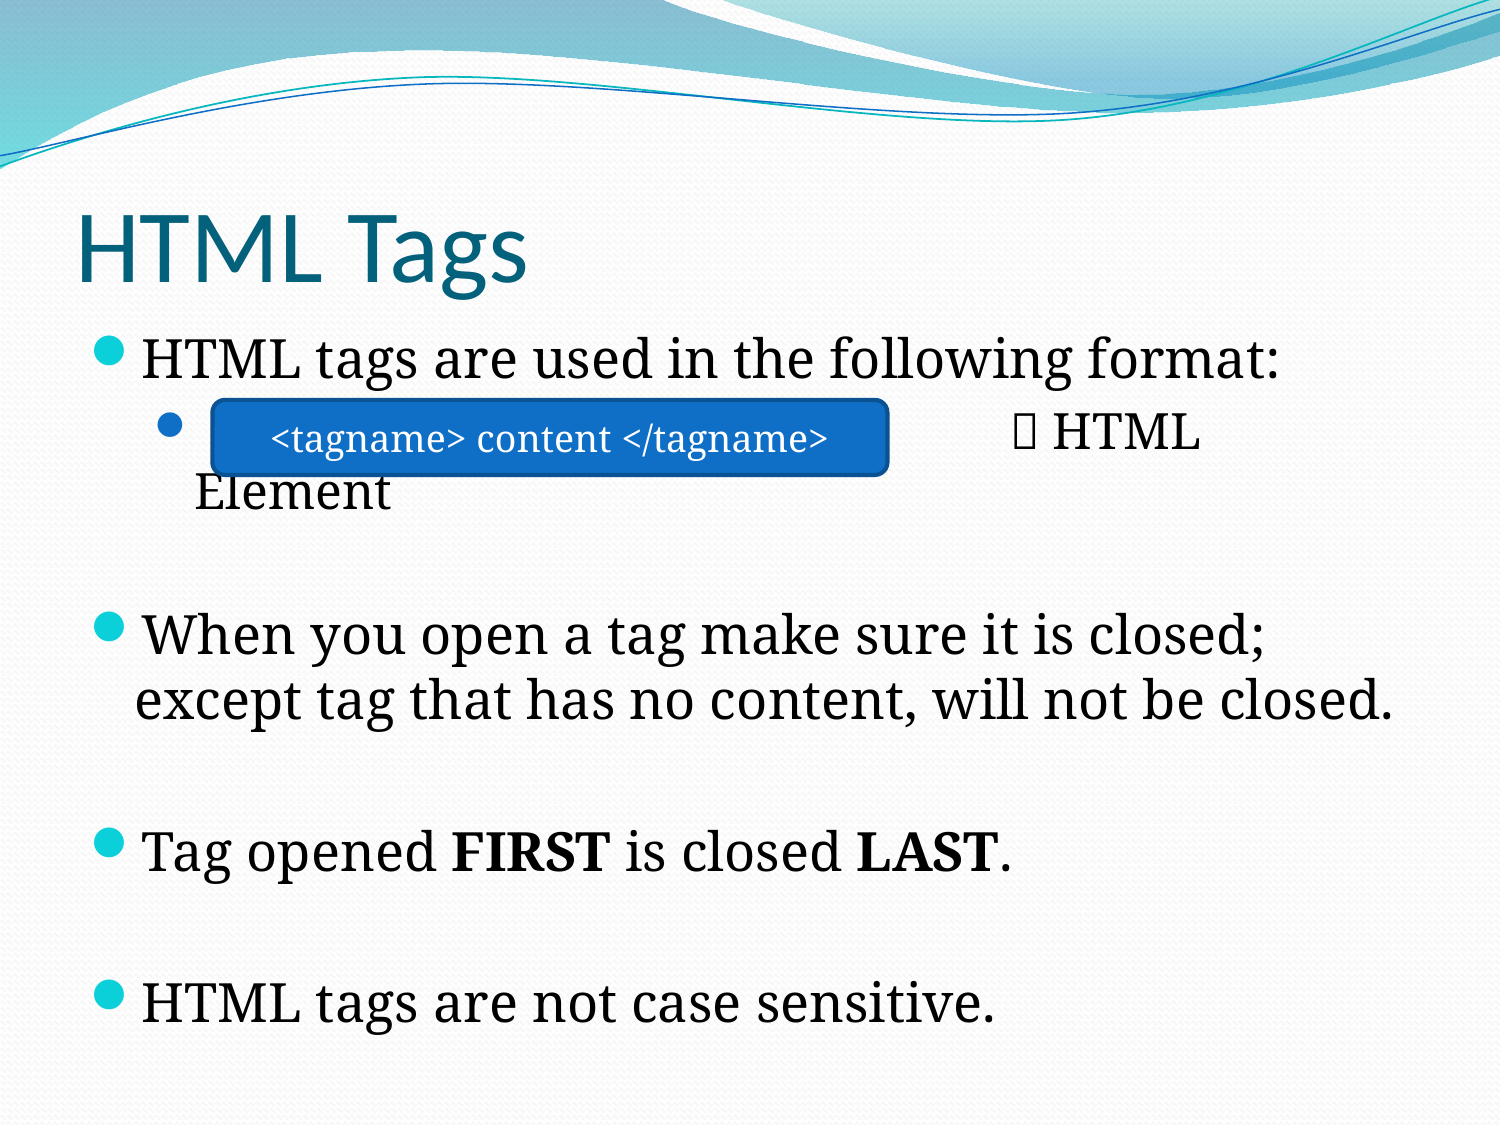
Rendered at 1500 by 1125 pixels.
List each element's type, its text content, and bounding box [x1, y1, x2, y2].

list HTML tags are used in the following format:  HTML Element When you open a tag make sure it is closed; except tag that has no content, will not be closed. Tag opened FIRST is closed LAST. HTML tags are not case sensitive. [75, 317, 1425, 1038]
text_box <tagname> content </tagname> [210, 397, 890, 478]
title HTML Tags [75, 115, 1425, 303]
